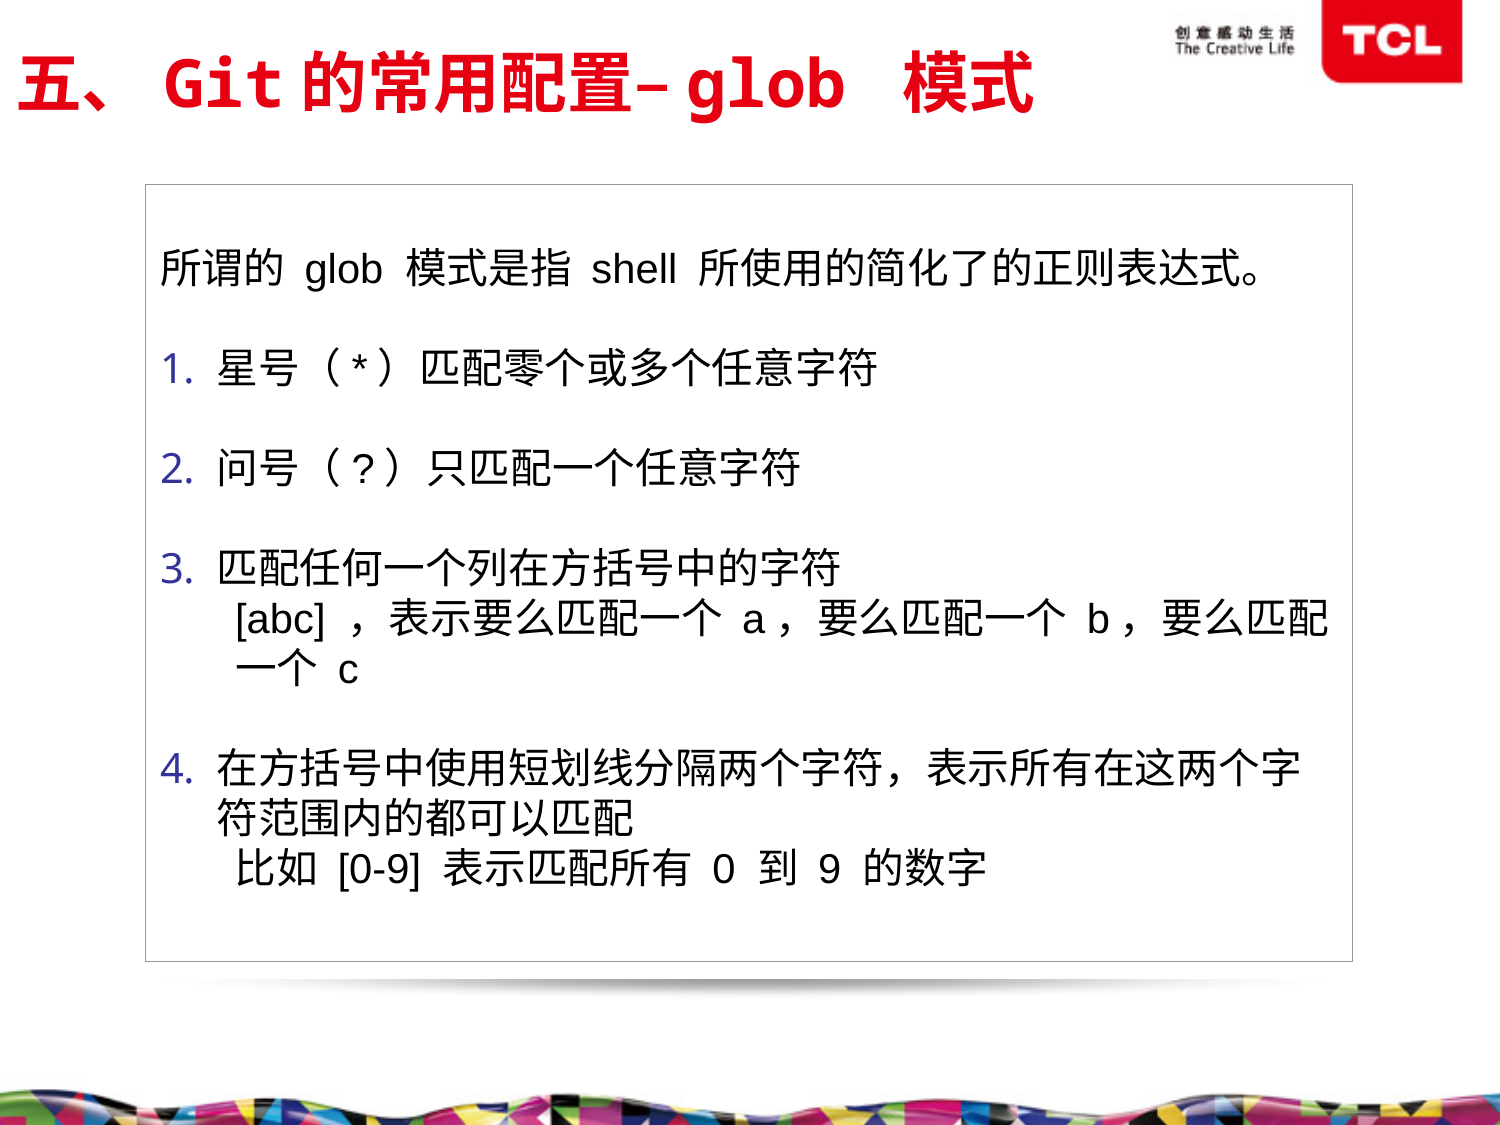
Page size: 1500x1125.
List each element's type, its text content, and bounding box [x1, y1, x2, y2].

picture [0, 0, 1500, 1125]
text_box 五、Git的常用配置–glob 模式 [0, 19, 1350, 144]
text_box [145, 184, 1353, 1000]
